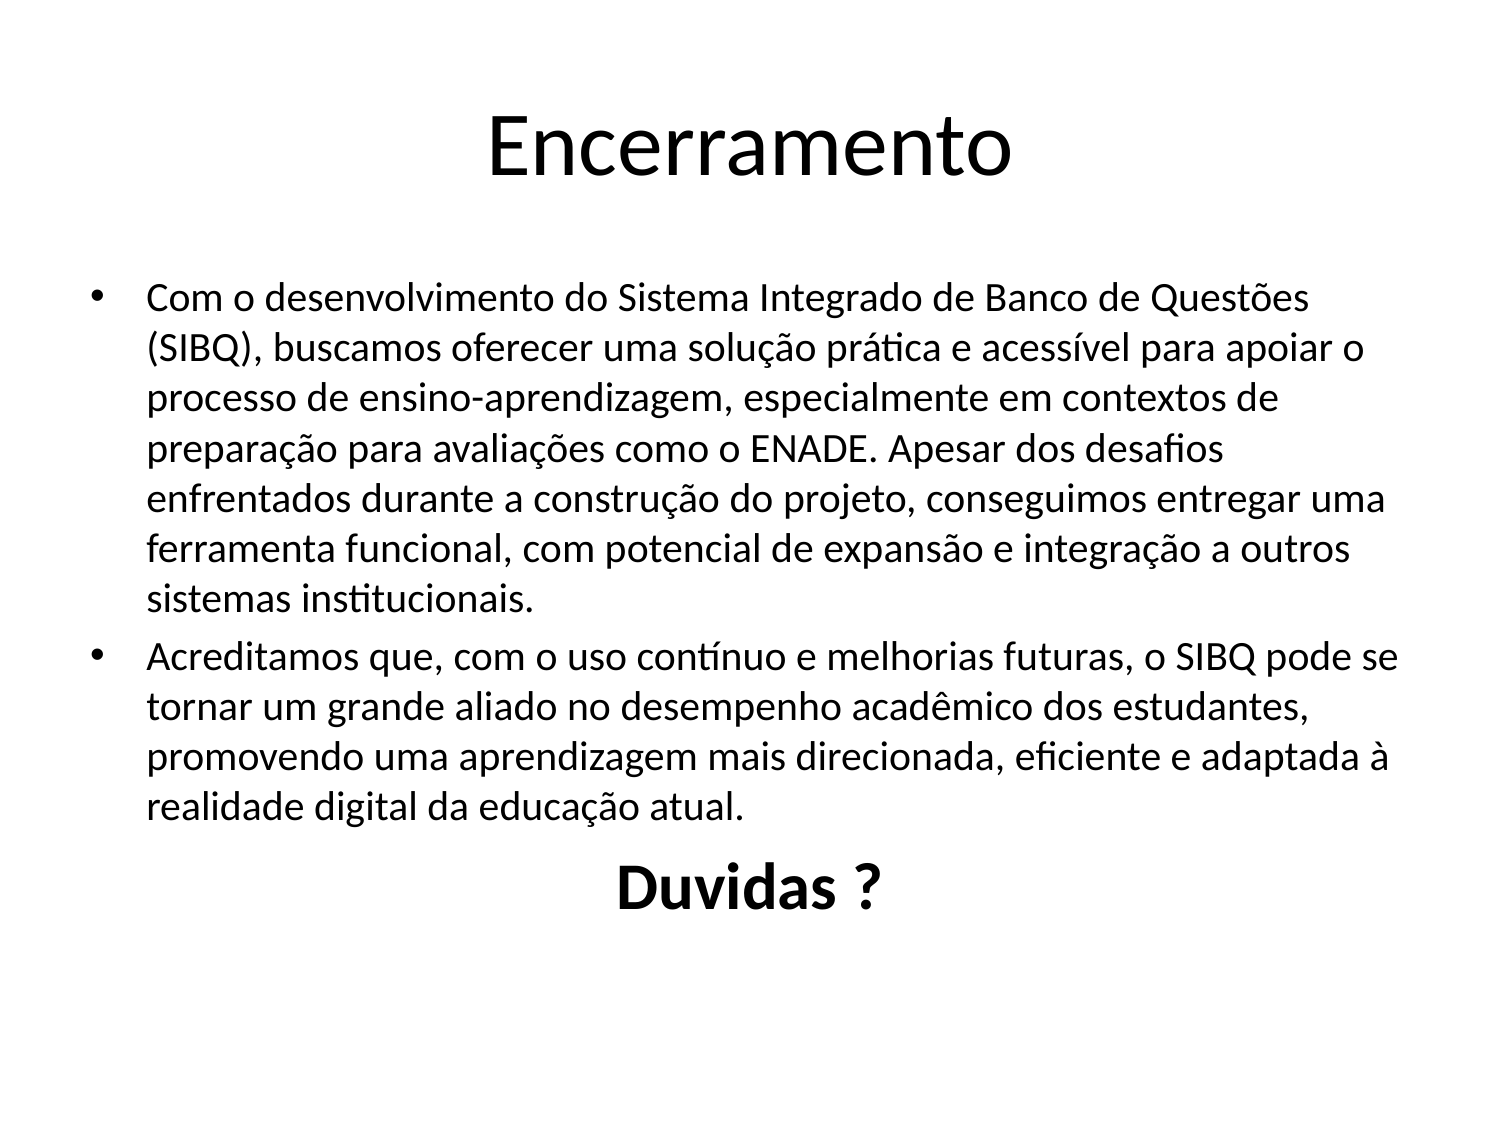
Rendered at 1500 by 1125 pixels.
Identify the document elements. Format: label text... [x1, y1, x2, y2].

list Com o desenvolvimento do Sistema Integrado de Banco de Questões (SIBQ), buscamos oferecer uma solução prática e acessível para apoiar o processo de ensino-aprendizagem, especialmente em contextos de preparação para avaliações como o ENADE. Apesar dos desafios enfrentados durante a construção do projeto, conseguimos entregar uma ferramenta funcional, com potencial de expansão e integração a outros sistemas institucionais. Acreditamos que, com o uso contínuo e melhorias futuras, o SIBQ pode se tornar um grande aliado no desempenho acadêmico dos estudantes, promovendo uma aprendizagem mais direcionada, eficiente e adaptada à realidade digital da educação atual. Duvidas ? [75, 262, 1425, 1005]
title Encerramento [75, 45, 1425, 233]
